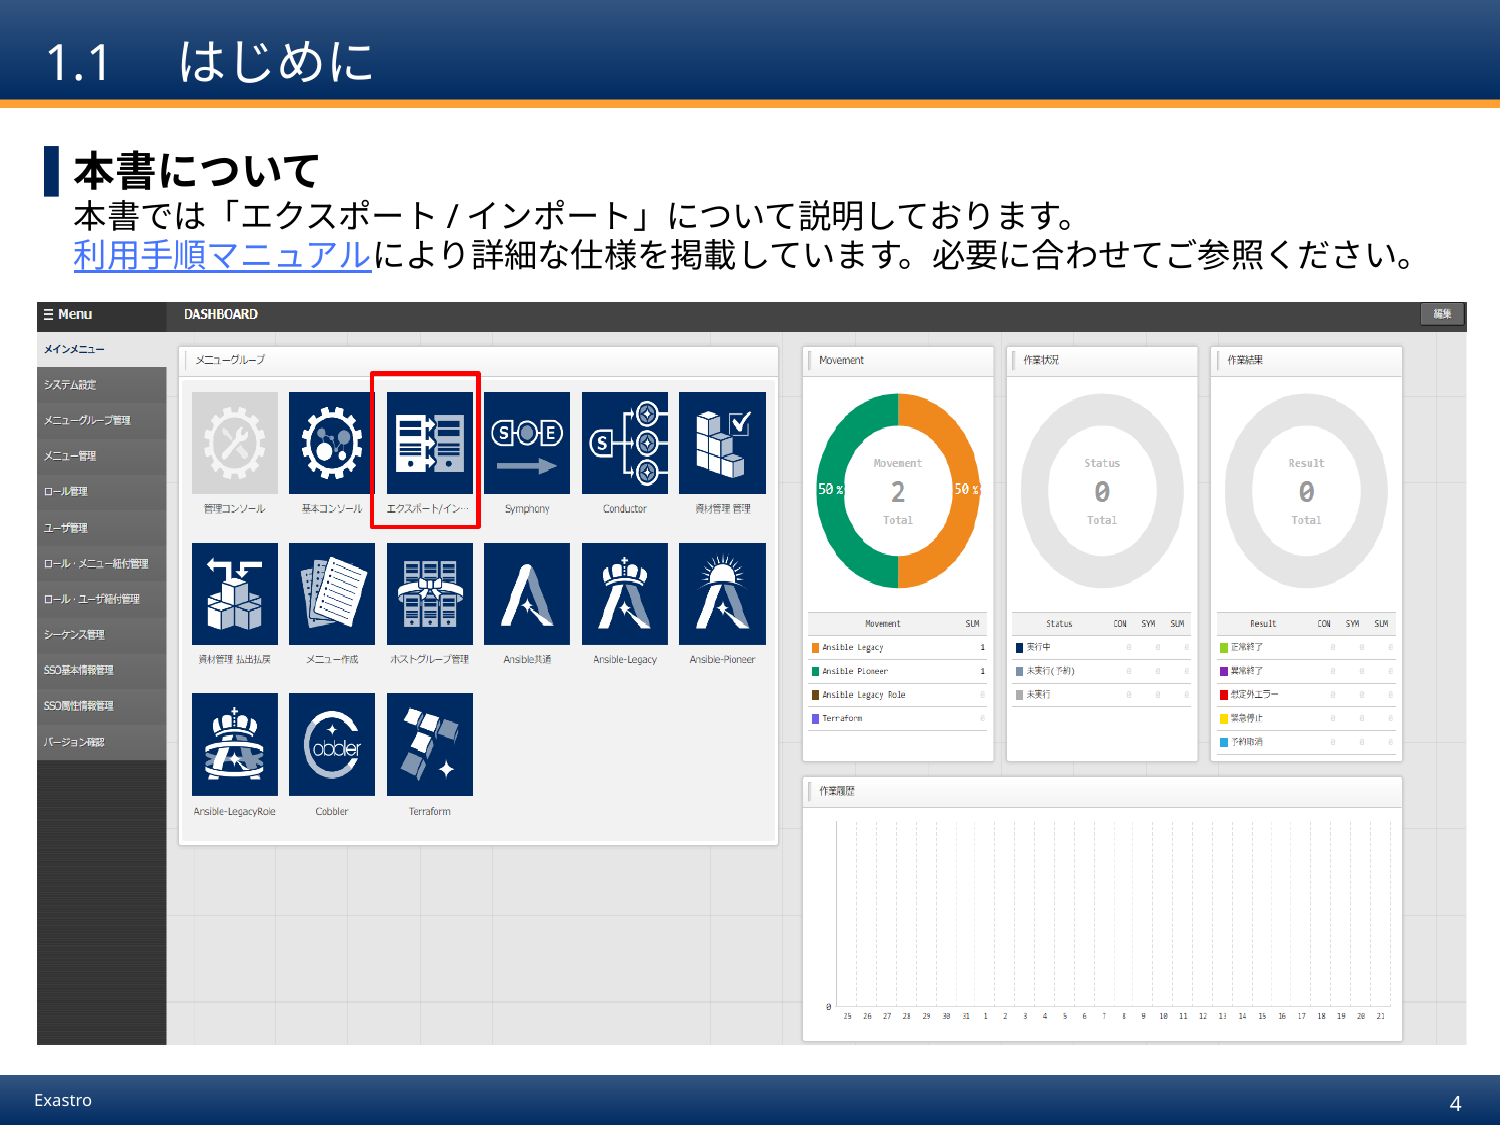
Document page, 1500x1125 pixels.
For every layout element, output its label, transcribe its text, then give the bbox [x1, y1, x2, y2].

picture [0, 0, 1500, 1125]
list 本書について 本書では「エクスポート/インポート」について説明しております。 利用手順マニュアルにより詳細な仕様を掲載しています。必要に合わせてご参照ください。 [29, 137, 1471, 610]
text_box 1.1 はじめに [29, 18, 1471, 96]
